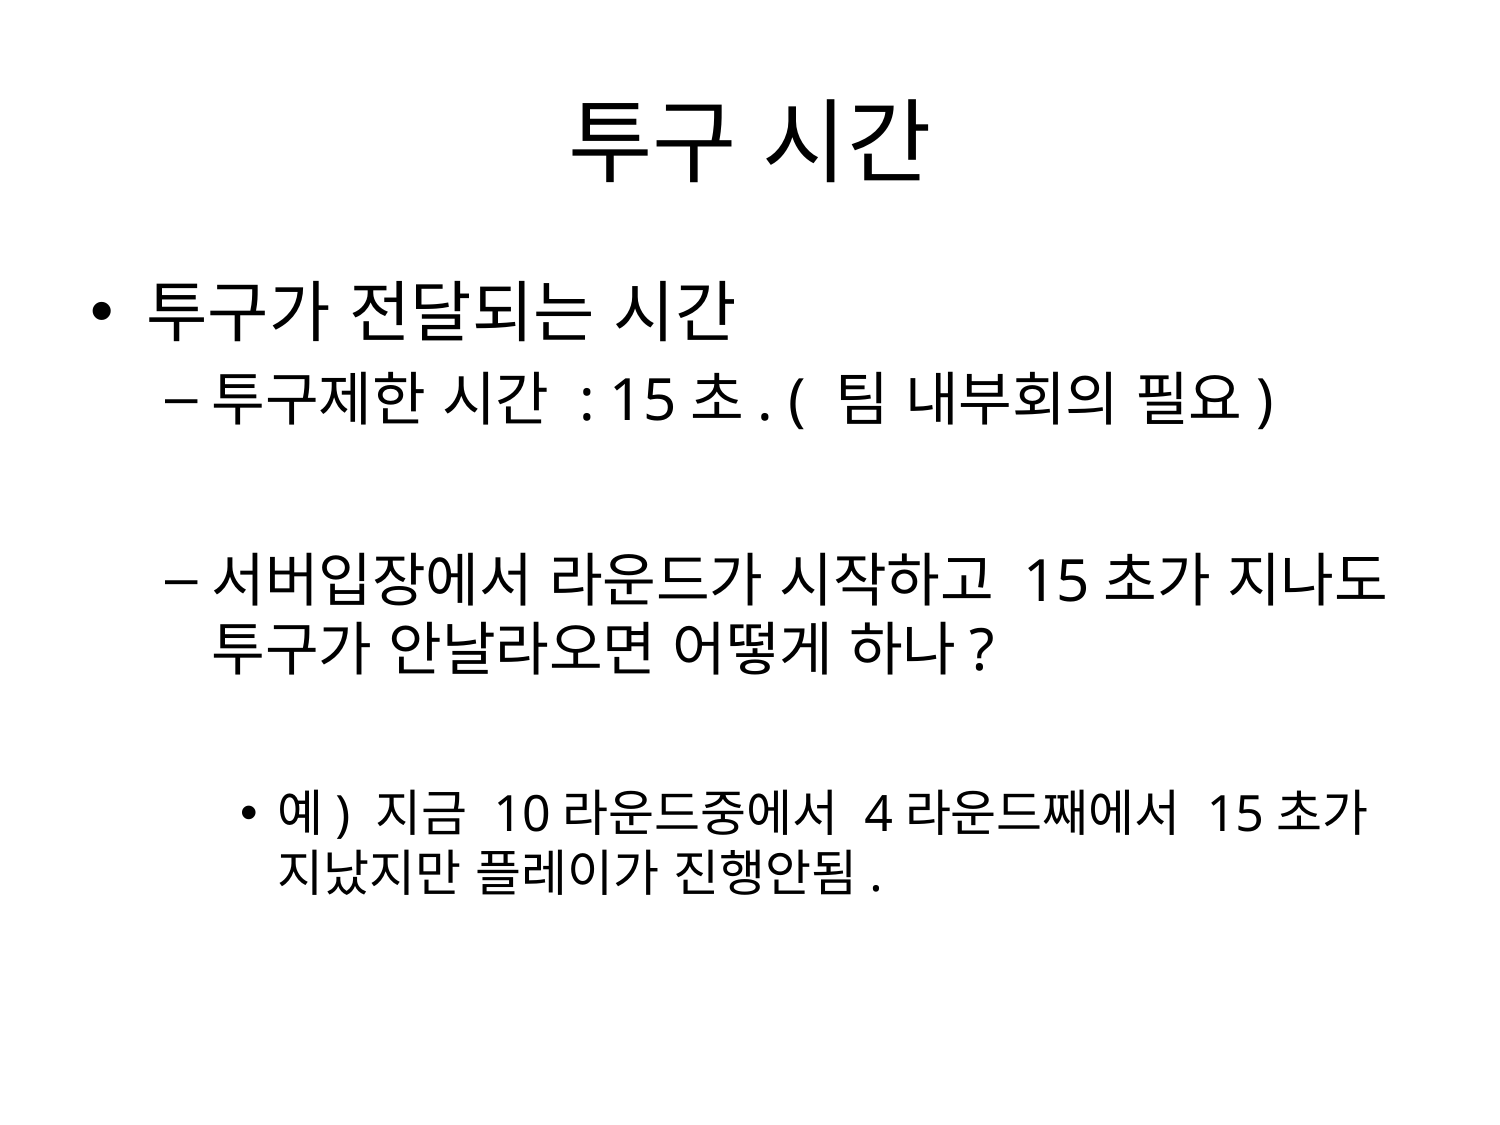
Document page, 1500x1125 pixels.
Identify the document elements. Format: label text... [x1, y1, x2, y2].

title 투구 시간 [75, 45, 1425, 233]
list 투구가 전달되는 시간 투구제한 시간 : 15초. ( 팀 내부회의 필요) 서버입장에서 라운드가 시작하고 15초가 지나도 투구가 안날라오면 어떻게 하나? 예) 지금 10라운드중에서 4라운드째에서 15초가 지났지만 플레이가 진행안됨. [75, 262, 1425, 1005]
